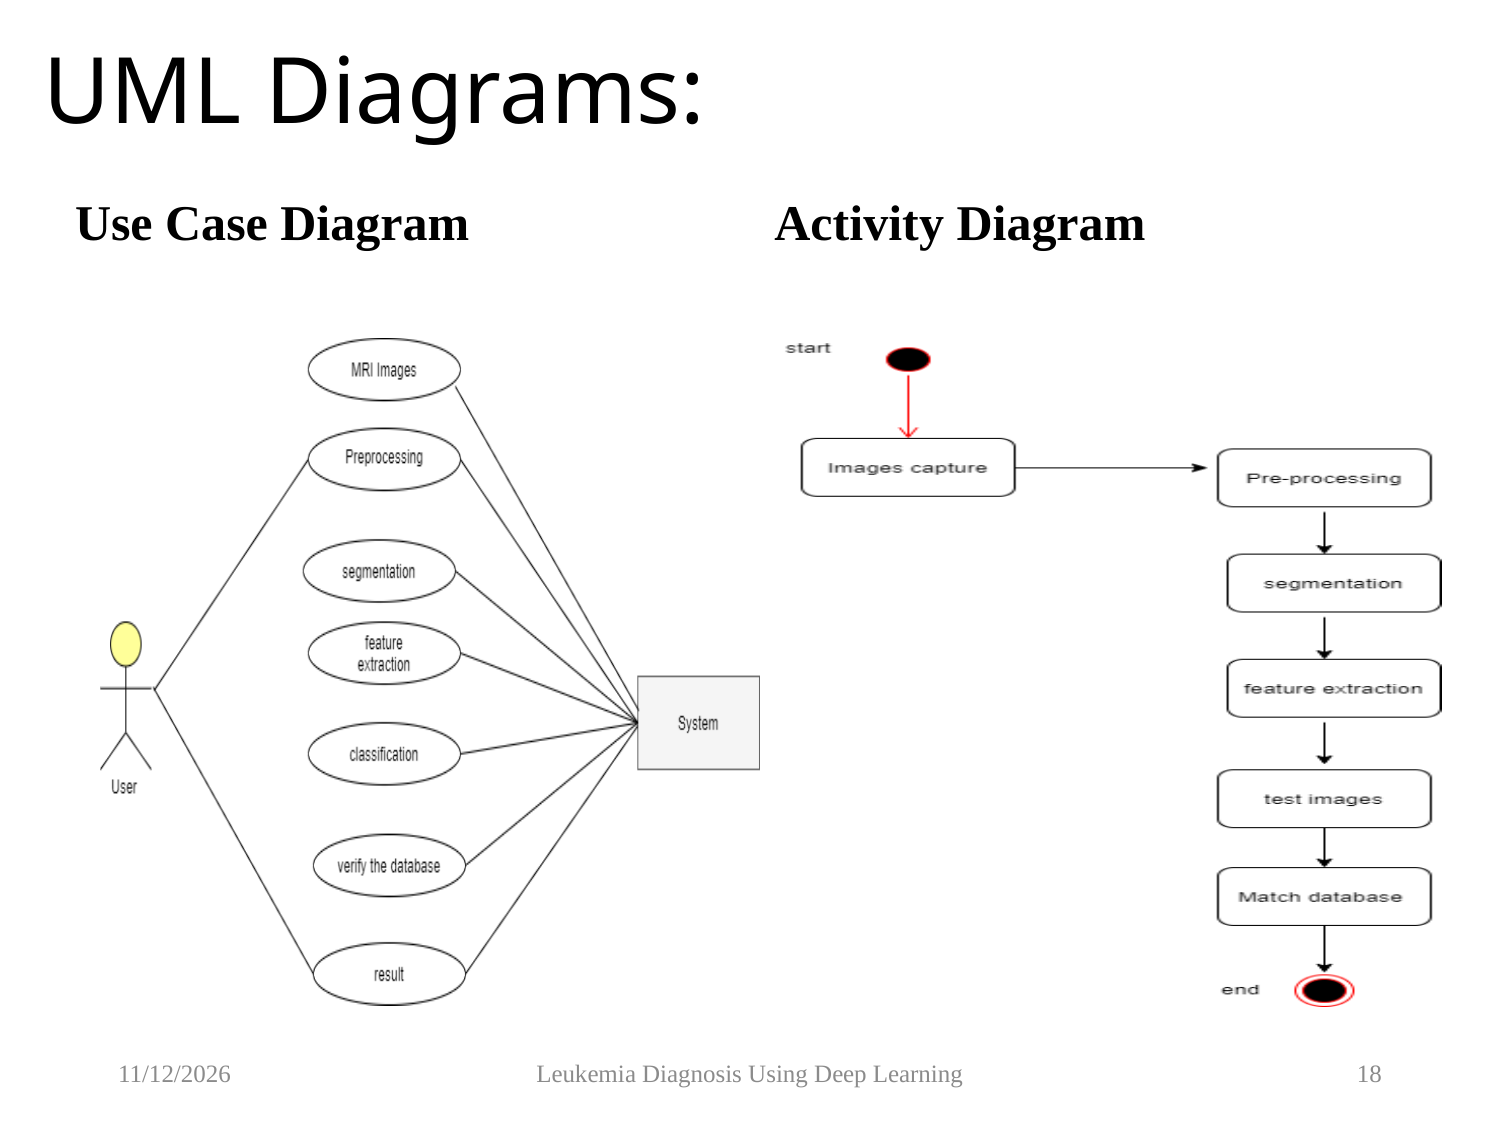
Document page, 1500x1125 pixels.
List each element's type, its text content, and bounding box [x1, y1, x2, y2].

list Activity Diagram [759, 164, 1398, 259]
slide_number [103, 1042, 441, 1103]
footer Leukemia Diagnosis Using Deep Learning [496, 1042, 1004, 1103]
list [782, 338, 1442, 1007]
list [100, 338, 760, 1006]
list Use Case Diagram [60, 164, 584, 259]
slide_number 18 [1059, 1042, 1397, 1103]
title UML Diagrams: [28, 22, 1332, 165]
